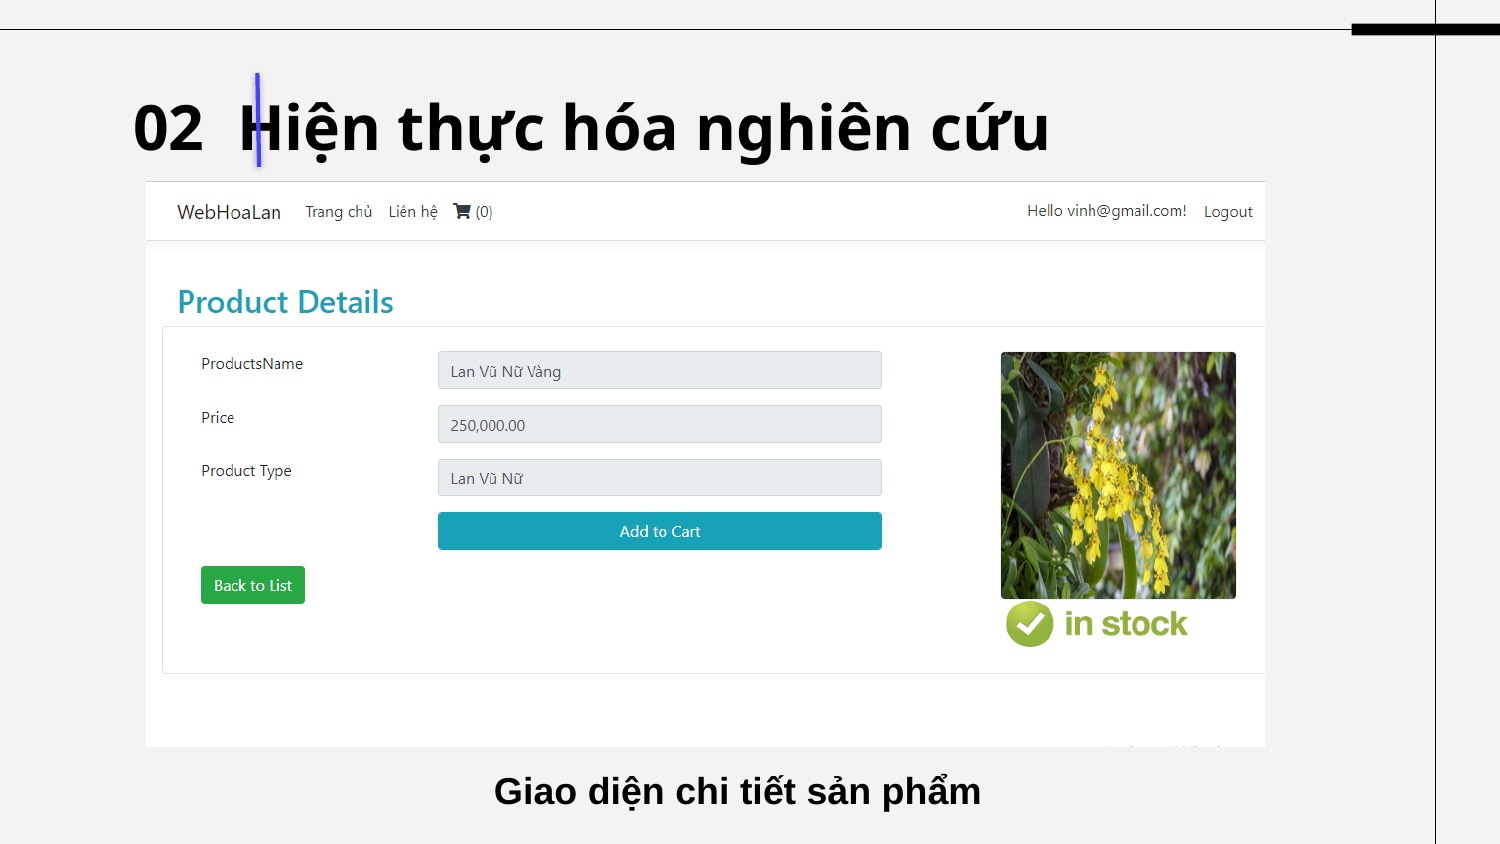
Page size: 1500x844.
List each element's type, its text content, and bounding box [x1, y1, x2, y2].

text_box Giao diện chi tiết sản phẩm [414, 760, 1062, 820]
title 02 Hiện thực hóa nghiên cứu [261, 72, 1382, 167]
picture [146, 181, 1265, 747]
title 02 Hiện thực hóa nghiên cứu [118, 72, 254, 167]
